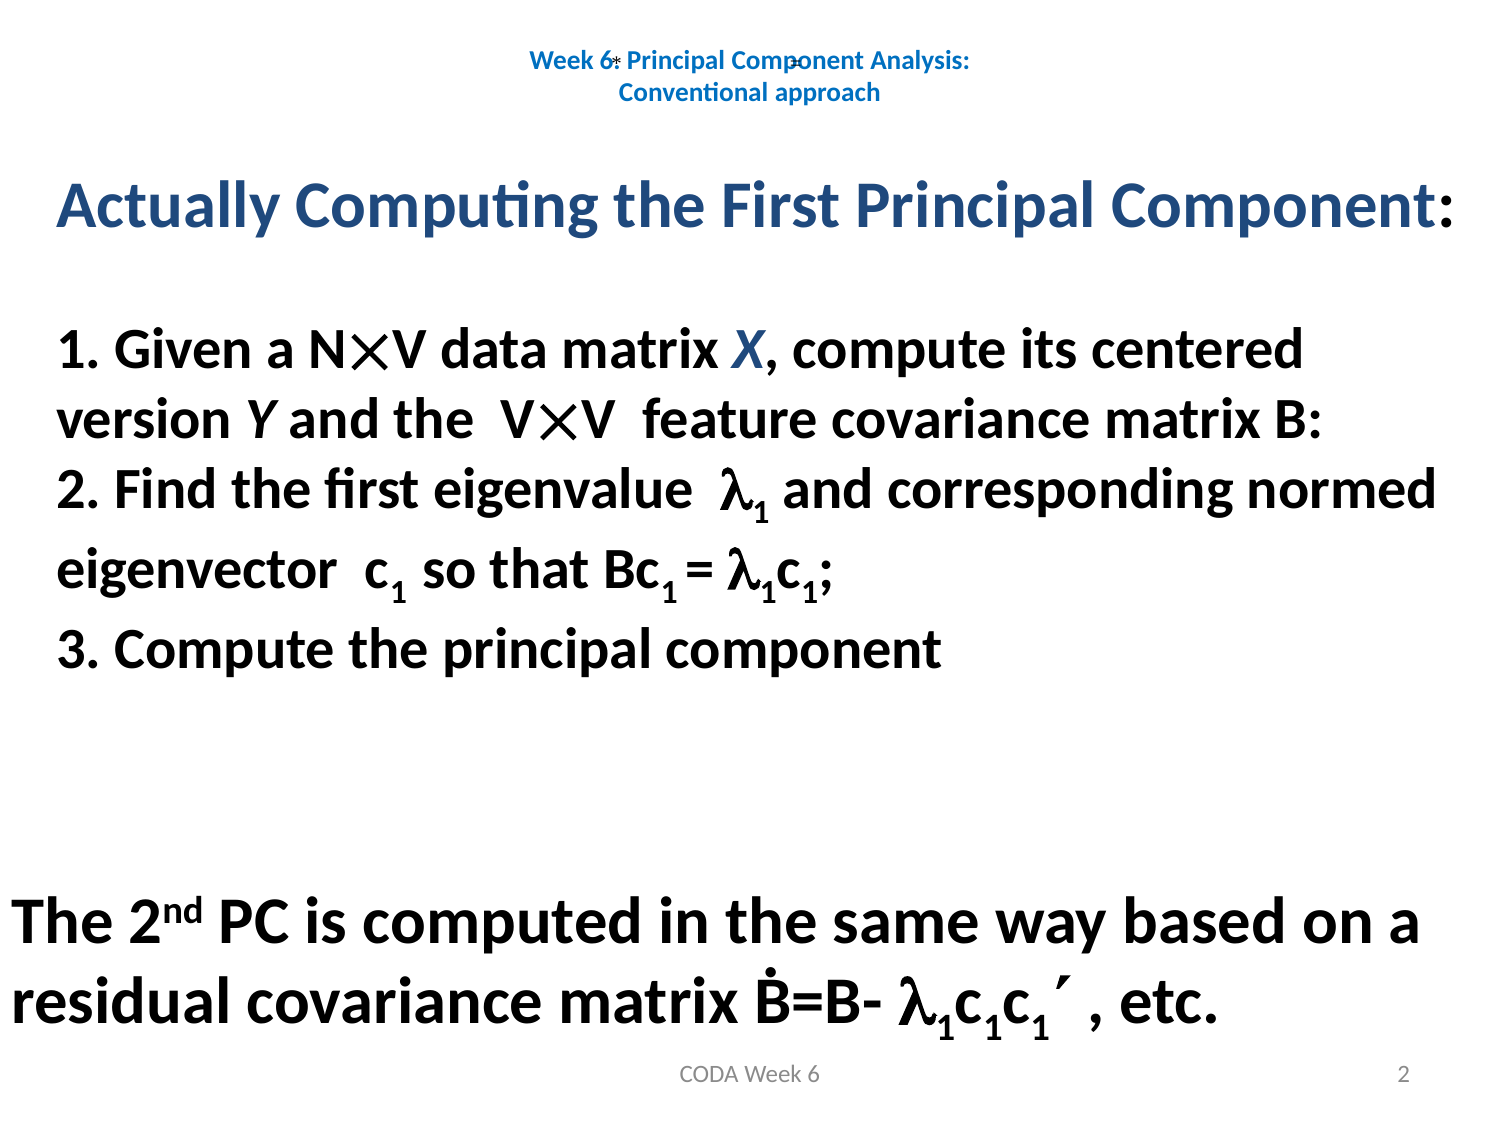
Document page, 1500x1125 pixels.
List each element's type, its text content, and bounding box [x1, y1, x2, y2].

text_box The 2nd PC is computed in the same way based on a residual covariance matrix Ḃ=B- 1c1c1 , etc. [0, 869, 1500, 1056]
footer CODA Week 6 [512, 1056, 988, 1103]
slide_number 2 [1074, 1056, 1425, 1103]
text_box [0, 0, 1500, 75]
text_box * = [471, 55, 1029, 95]
title Week 6. Principal Component Analysis: Conventional approach [0, 75, 1500, 149]
